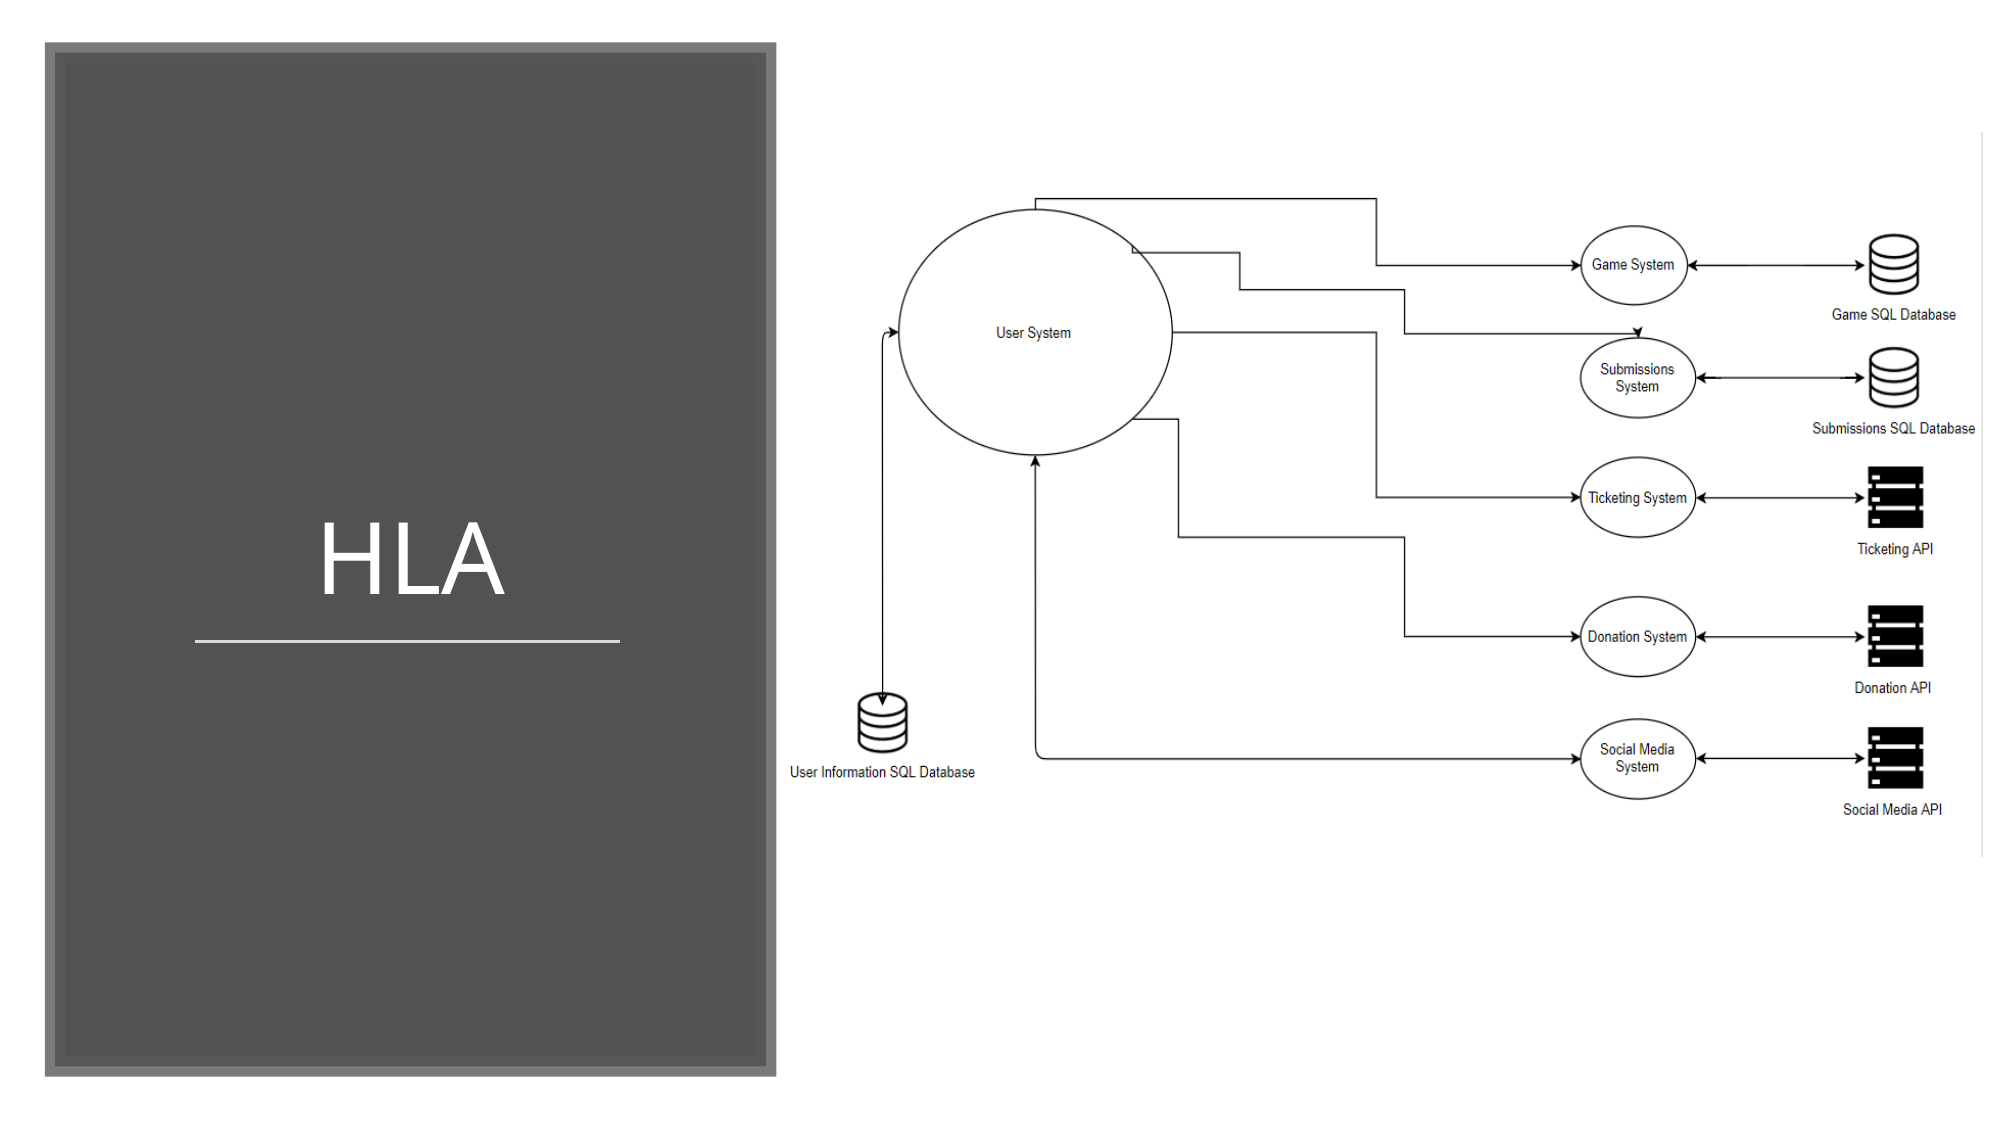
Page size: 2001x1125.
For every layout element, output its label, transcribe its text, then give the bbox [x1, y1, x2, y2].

text_box [54, 52, 767, 1067]
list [787, 132, 1983, 857]
title HLA [110, 149, 711, 624]
